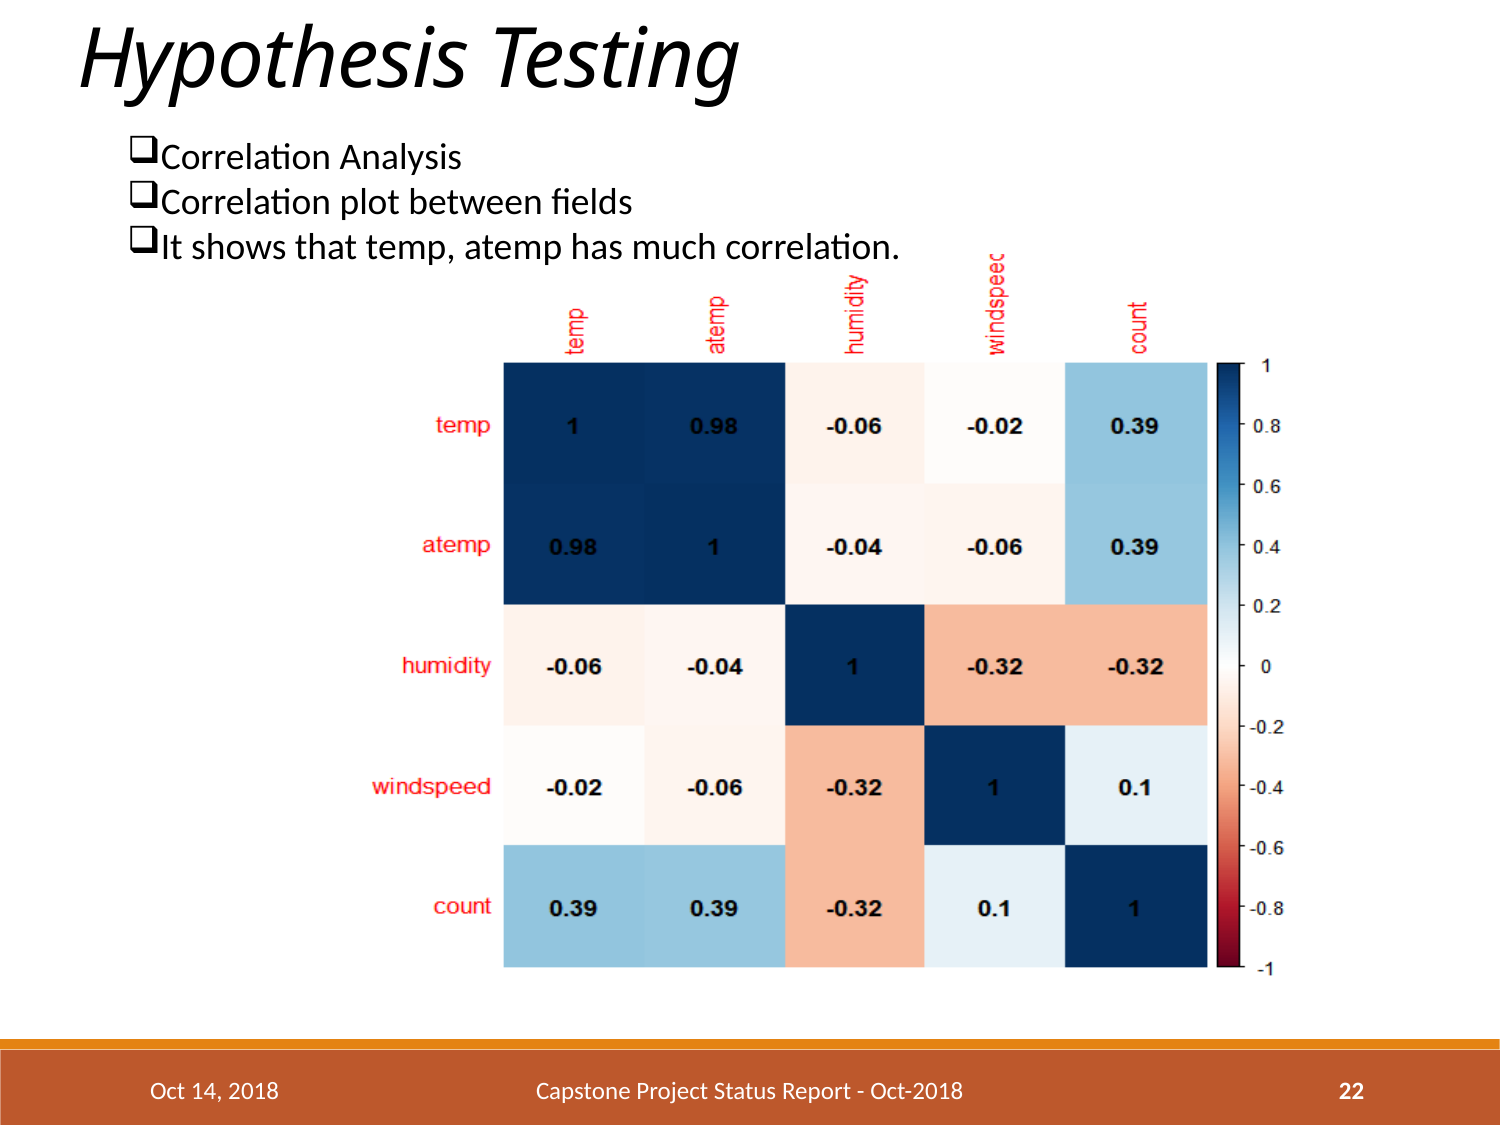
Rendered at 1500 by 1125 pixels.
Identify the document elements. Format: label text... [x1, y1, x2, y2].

title Hypothesis Testing [62, 0, 1450, 125]
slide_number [135, 1059, 440, 1120]
text_box Correlation Analysis Correlation plot between fields It shows that temp, atemp has much correlation. [112, 124, 1375, 275]
footer Capstone Project Status Report - Oct-2018 [453, 1059, 1047, 1120]
picture [135, 253, 1365, 993]
slide_number 22 [1218, 1059, 1380, 1120]
